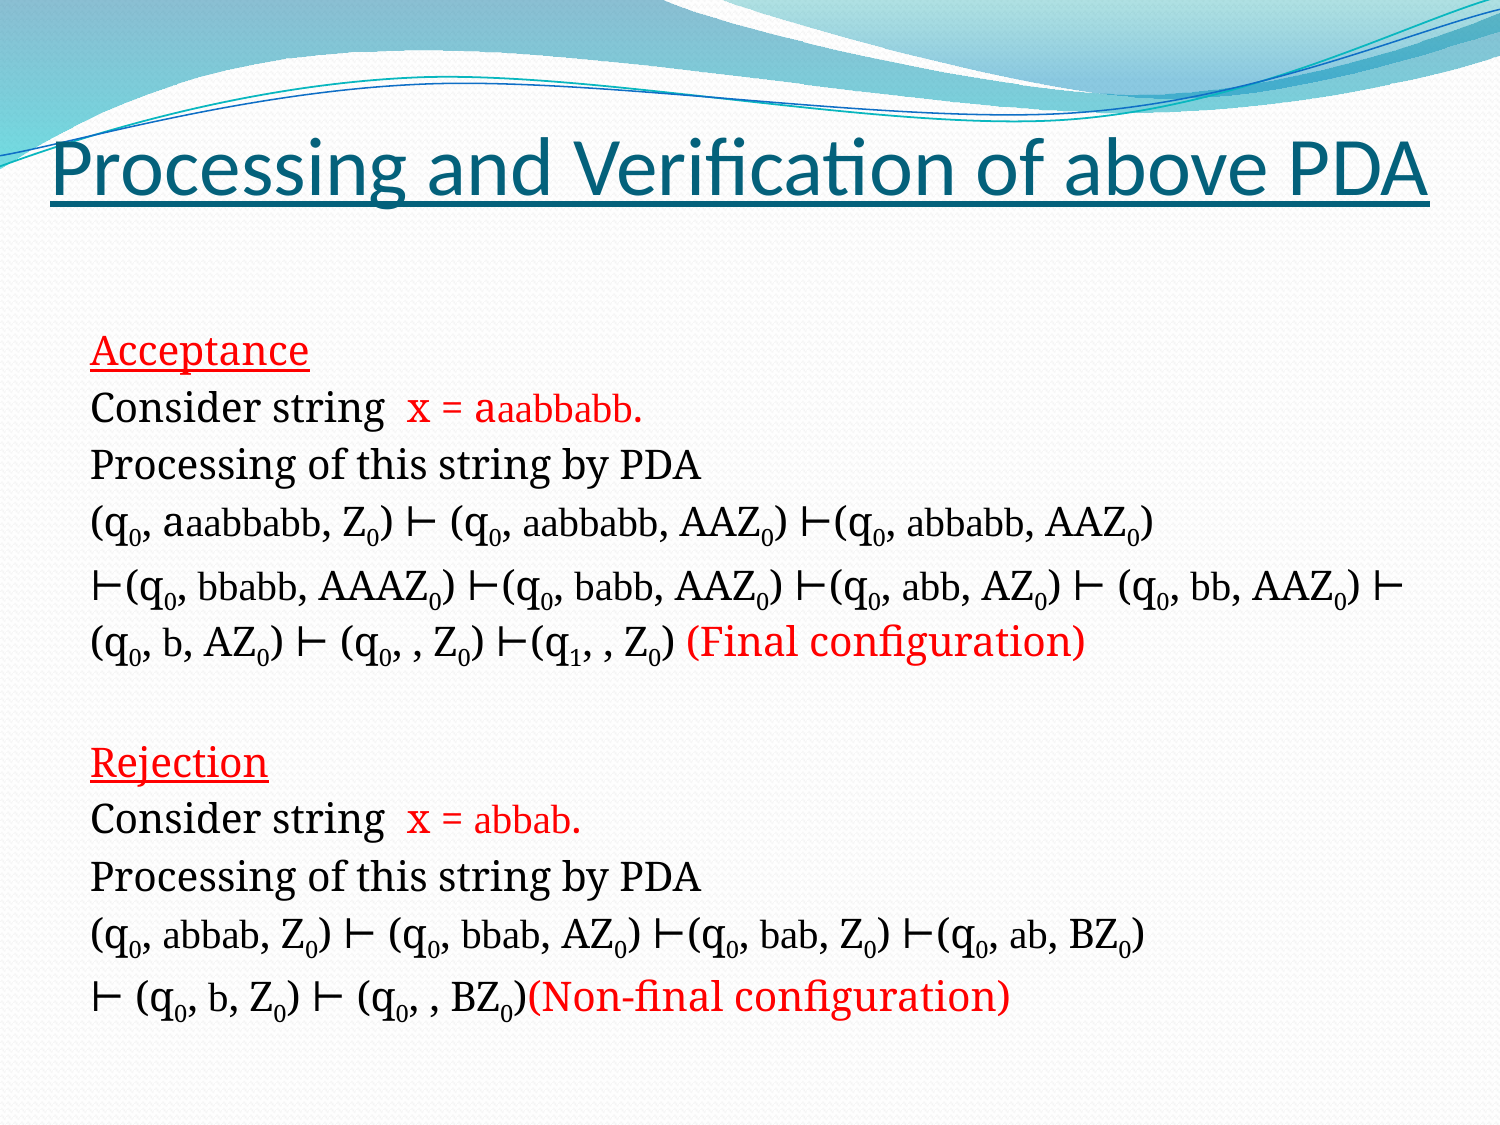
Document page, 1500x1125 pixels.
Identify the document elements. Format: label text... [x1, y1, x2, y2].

title Processing and Verification of above PDA [50, 115, 1450, 213]
